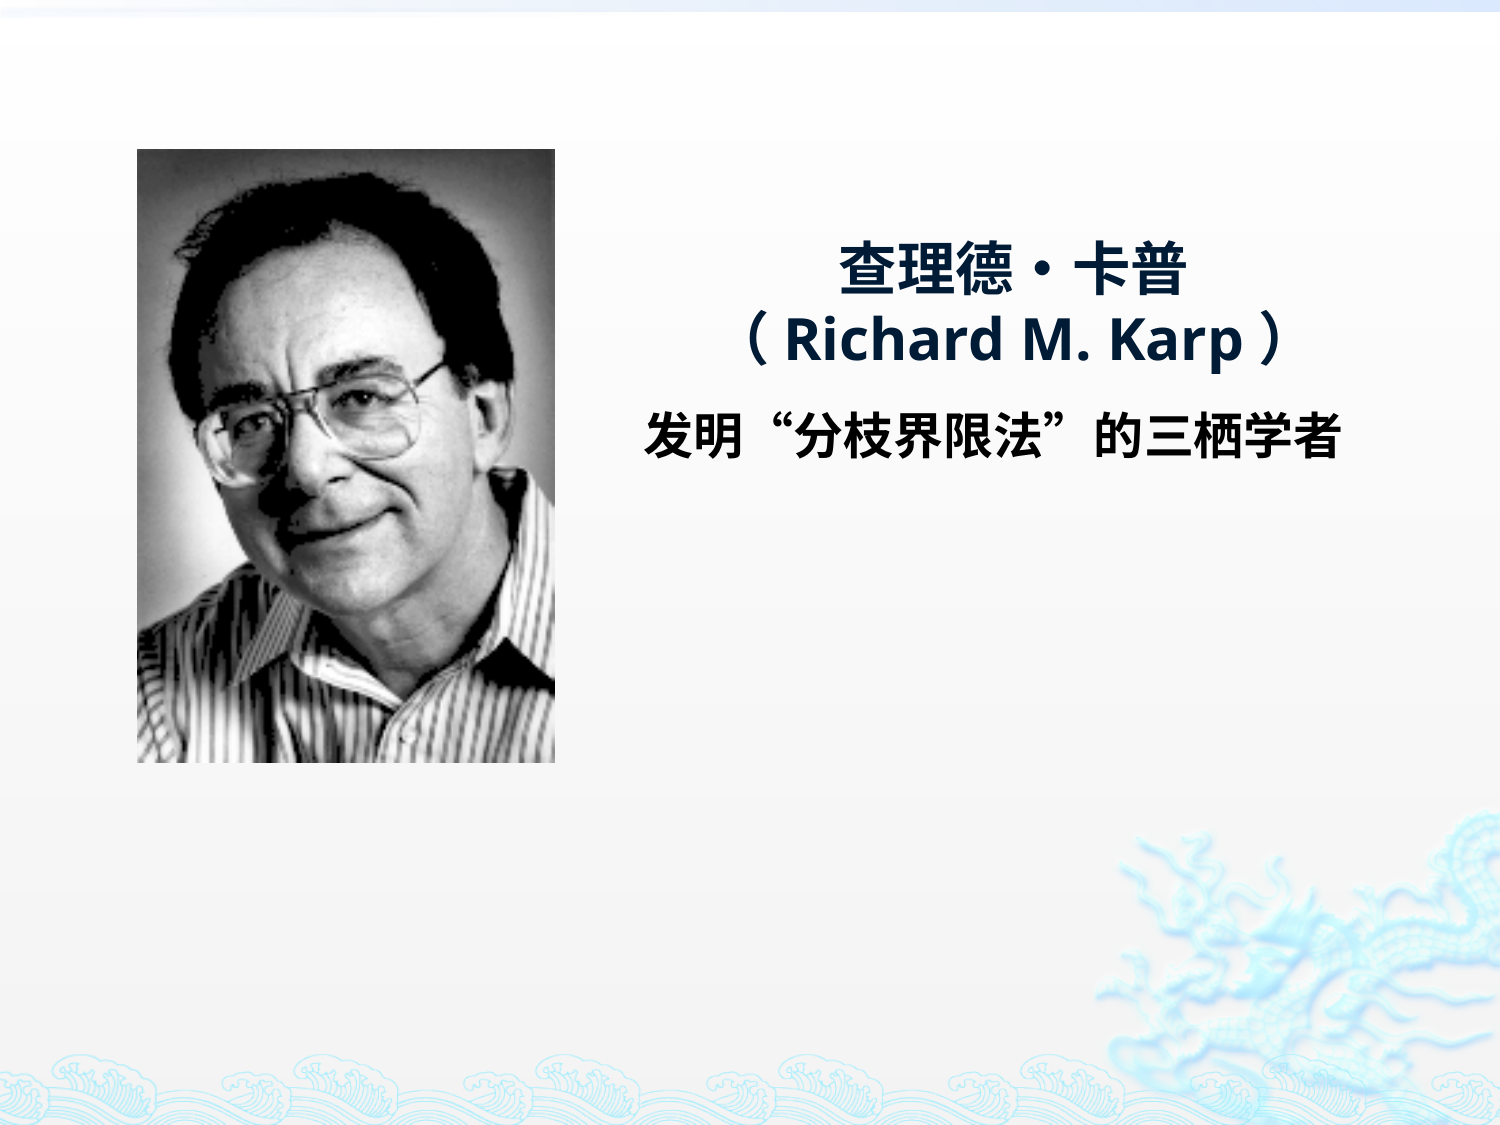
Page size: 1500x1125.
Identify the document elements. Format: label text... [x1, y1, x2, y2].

picture [136, 149, 556, 763]
title 查理德•卡普 （Richard M. Karp） [620, 208, 1408, 396]
list 发明“分枝界限法”的三栖学者 [572, 397, 1388, 755]
